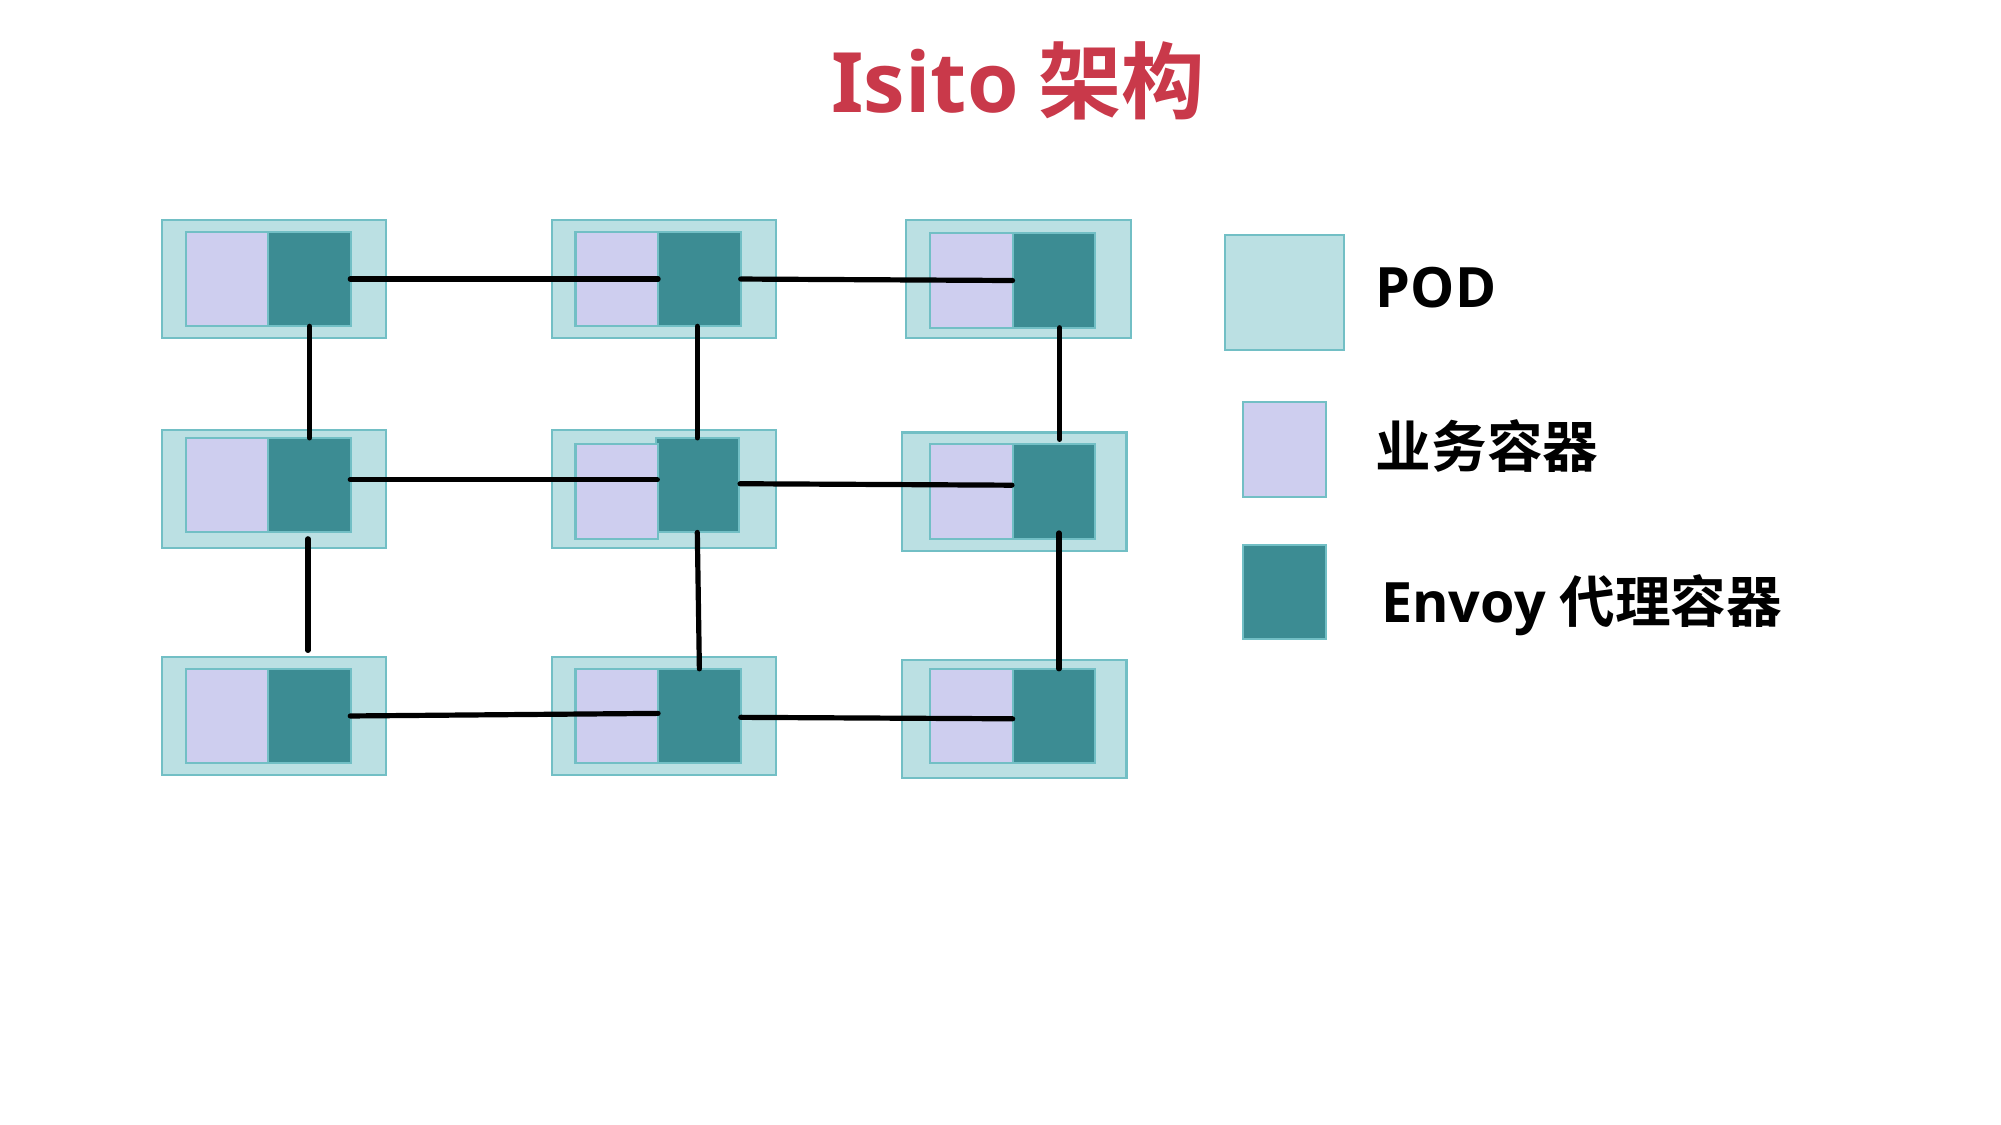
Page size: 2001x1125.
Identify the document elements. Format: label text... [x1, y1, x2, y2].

text_box [1014, 443, 1096, 540]
text_box [551, 282, 695, 339]
text_box [574, 282, 659, 327]
text_box [901, 431, 1128, 552]
text_box [574, 668, 659, 711]
text_box Isito架构 [291, 19, 1746, 141]
text_box [929, 443, 1014, 483]
text_box [929, 488, 1014, 540]
text_box POD [1361, 244, 1542, 338]
text_box [1224, 234, 1345, 351]
text_box [185, 437, 269, 533]
text_box [905, 219, 1132, 339]
text_box [551, 717, 777, 776]
text_box [185, 668, 269, 764]
text_box [185, 231, 269, 327]
text_box [929, 668, 1014, 716]
text_box [1014, 668, 1096, 764]
text_box [929, 721, 1014, 764]
text_box [269, 437, 352, 533]
text_box [700, 429, 777, 481]
text_box [161, 219, 387, 339]
text_box [269, 668, 352, 764]
text_box [1014, 232, 1096, 329]
text_box [1242, 544, 1327, 640]
text_box [269, 231, 352, 327]
text_box [659, 231, 742, 327]
text_box [574, 716, 659, 764]
text_box [551, 482, 694, 549]
text_box [1242, 401, 1327, 498]
text_box 业务容器 [1361, 404, 1682, 497]
text_box [161, 429, 387, 549]
text_box [929, 232, 1014, 278]
text_box [929, 283, 1014, 329]
text_box [551, 656, 696, 711]
text_box [655, 437, 740, 533]
text_box [901, 659, 1128, 779]
text_box [551, 429, 695, 477]
text_box [574, 482, 659, 540]
text_box [702, 656, 777, 714]
text_box [700, 487, 777, 549]
text_box [574, 443, 659, 477]
text_box Envoy代理容器 [1366, 559, 1840, 653]
text_box [161, 656, 387, 776]
text_box [659, 668, 742, 764]
text_box [551, 219, 777, 276]
text_box [574, 231, 659, 276]
text_box [700, 282, 777, 339]
